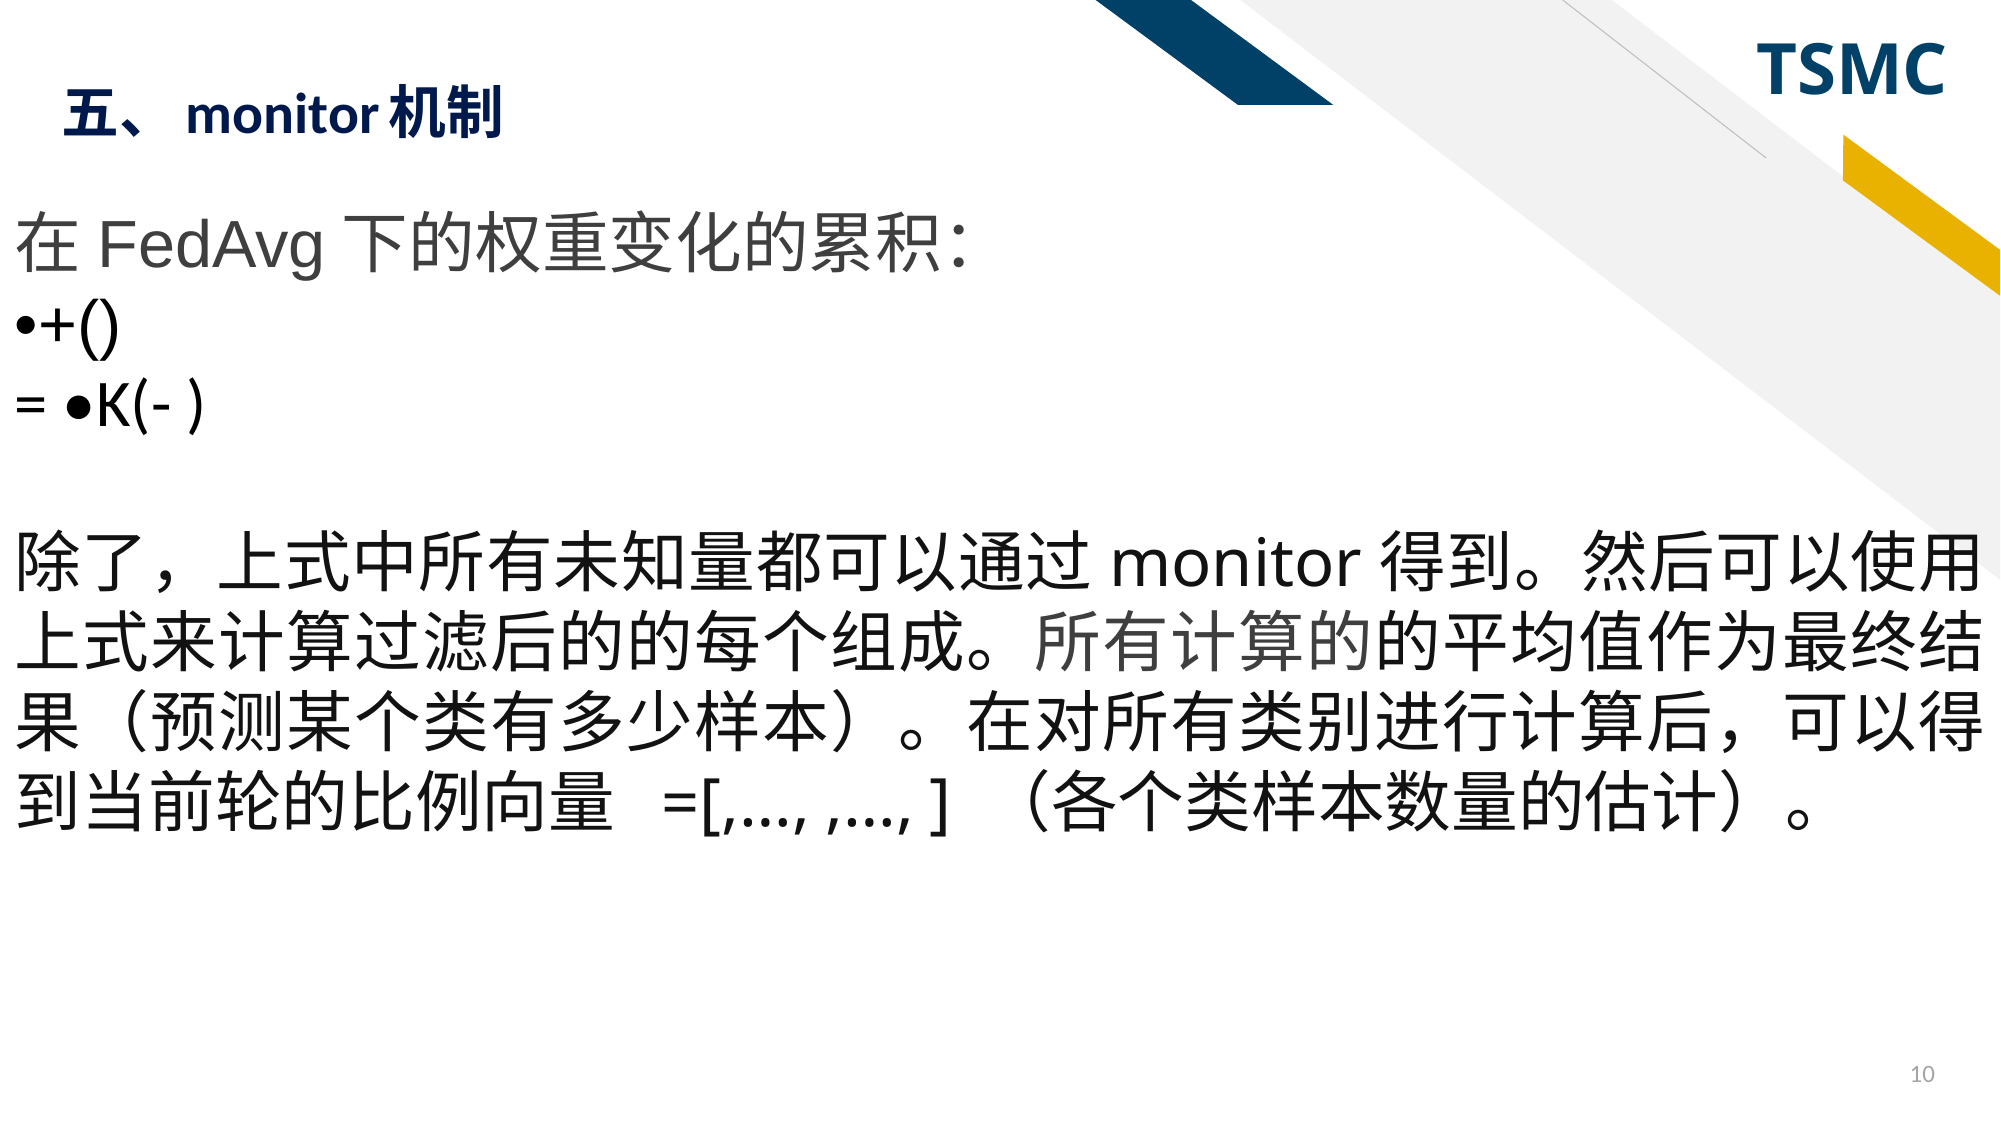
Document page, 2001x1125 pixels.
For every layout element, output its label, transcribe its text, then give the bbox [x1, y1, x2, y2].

slide_number 10 [1828, 1042, 1950, 1103]
title 五、monitor机制 [46, 76, 1783, 147]
